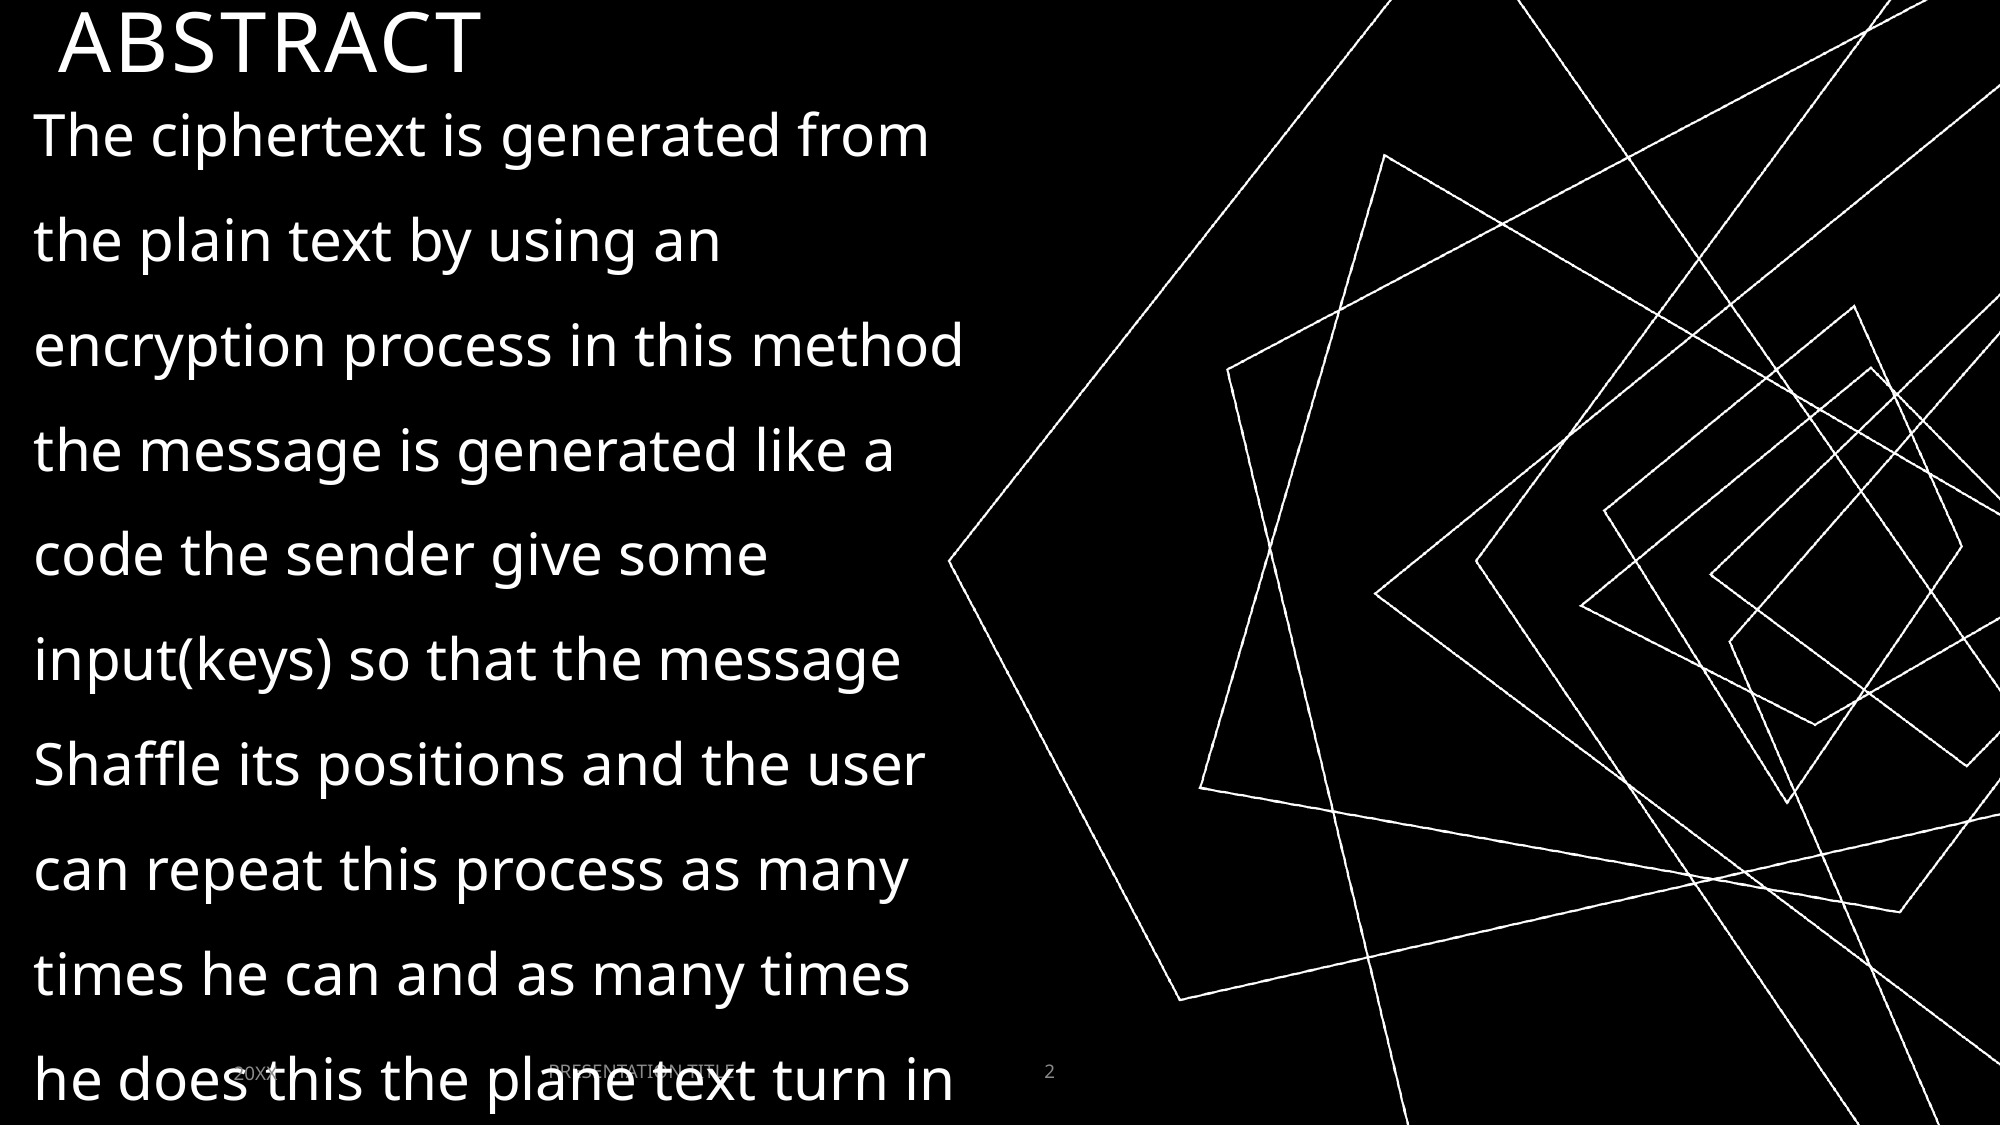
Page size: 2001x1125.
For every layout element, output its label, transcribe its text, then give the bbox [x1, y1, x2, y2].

list The ciphertext is generated from the plain text by using an encryption process in this method the message is generated like a code the sender give some input(keys) so that the message Shaffle its positions and the user can repeat this process as many times he can and as many times he does this the plane text turn in very complex to decode [18, 55, 988, 1103]
slide_number 20XX [218, 1042, 381, 1103]
footer PRESENTATION TITLE [437, 1042, 846, 1103]
picture [900, 0, 2000, 1125]
title Abstract [43, 22, 815, 55]
slide_number 2 [908, 1042, 1071, 1103]
